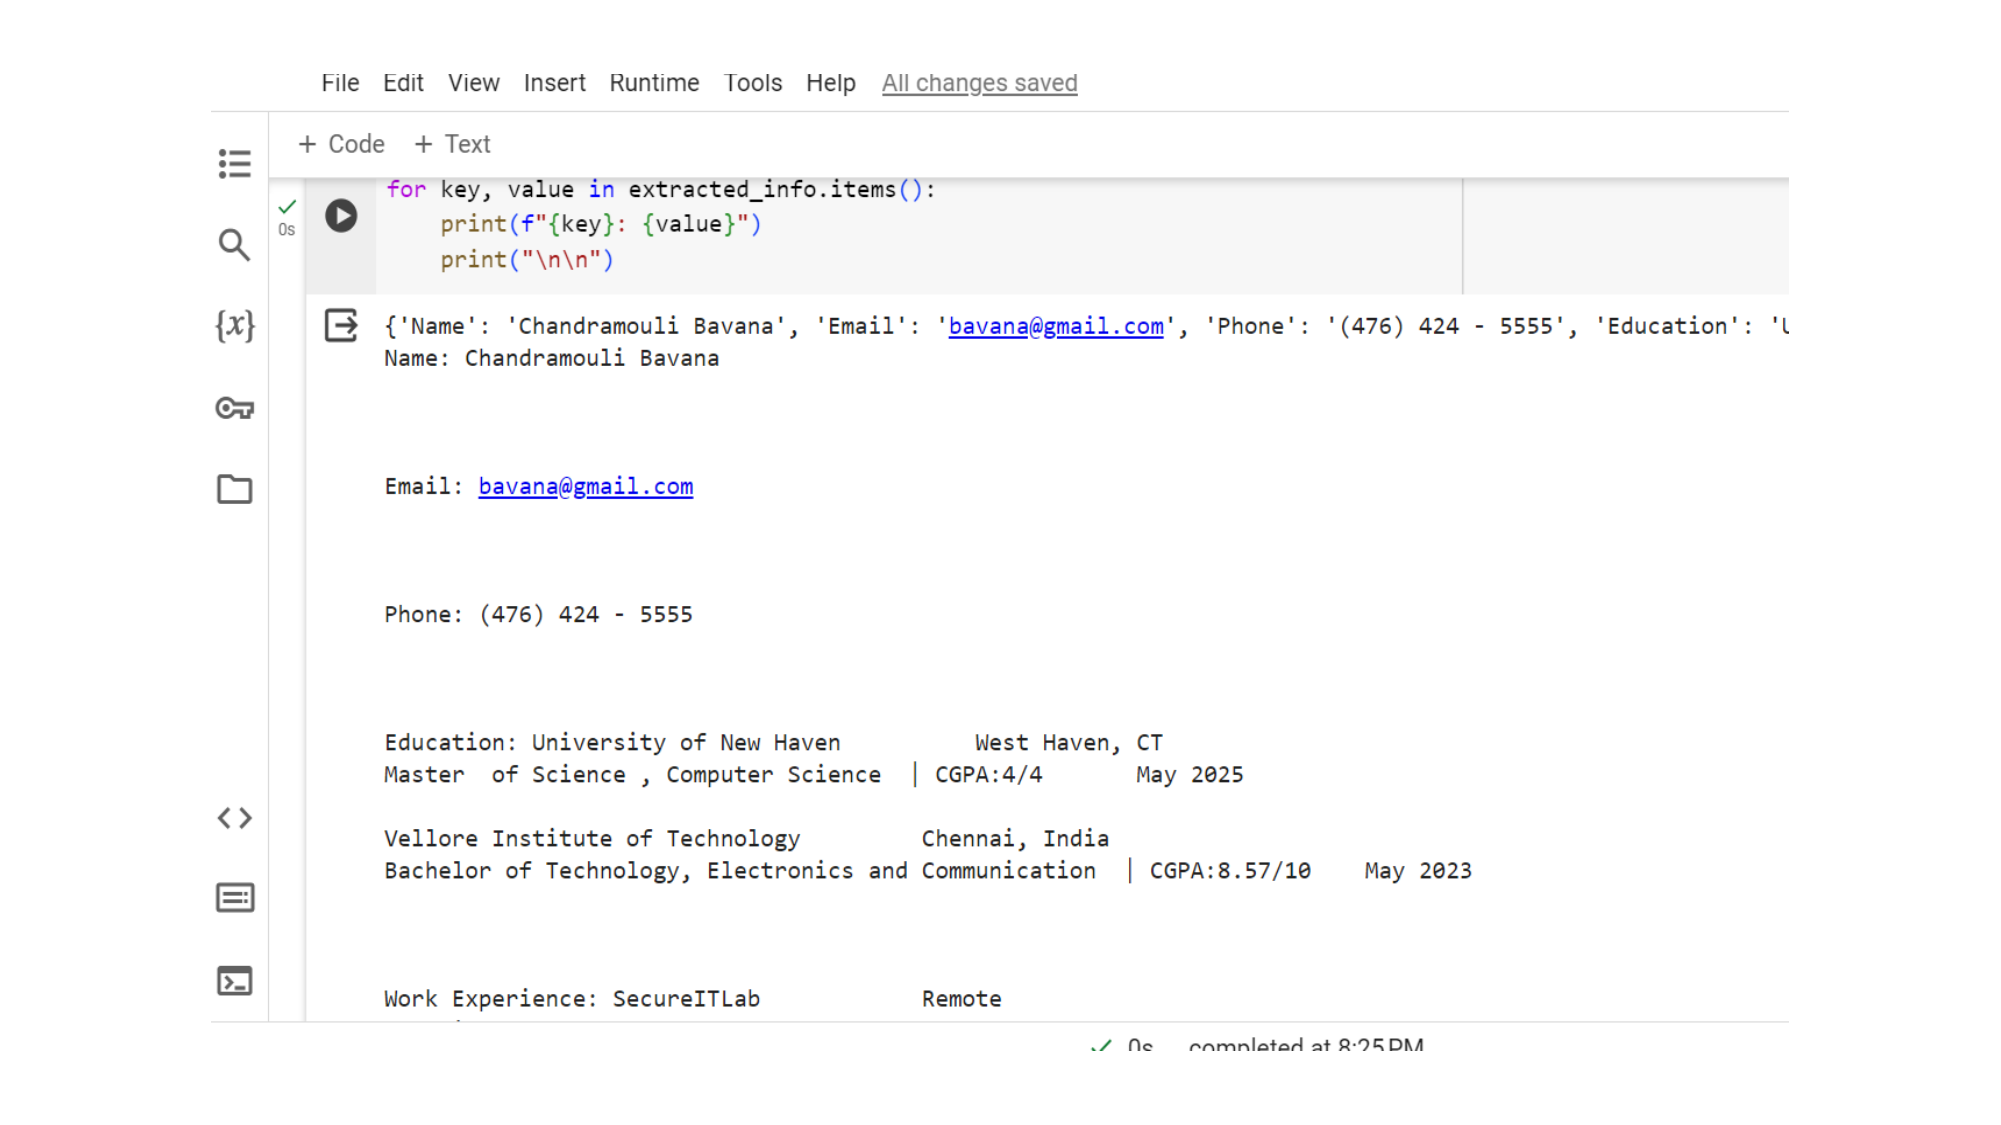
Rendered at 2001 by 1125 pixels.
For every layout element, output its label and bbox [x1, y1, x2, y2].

picture [211, 74, 1789, 1051]
